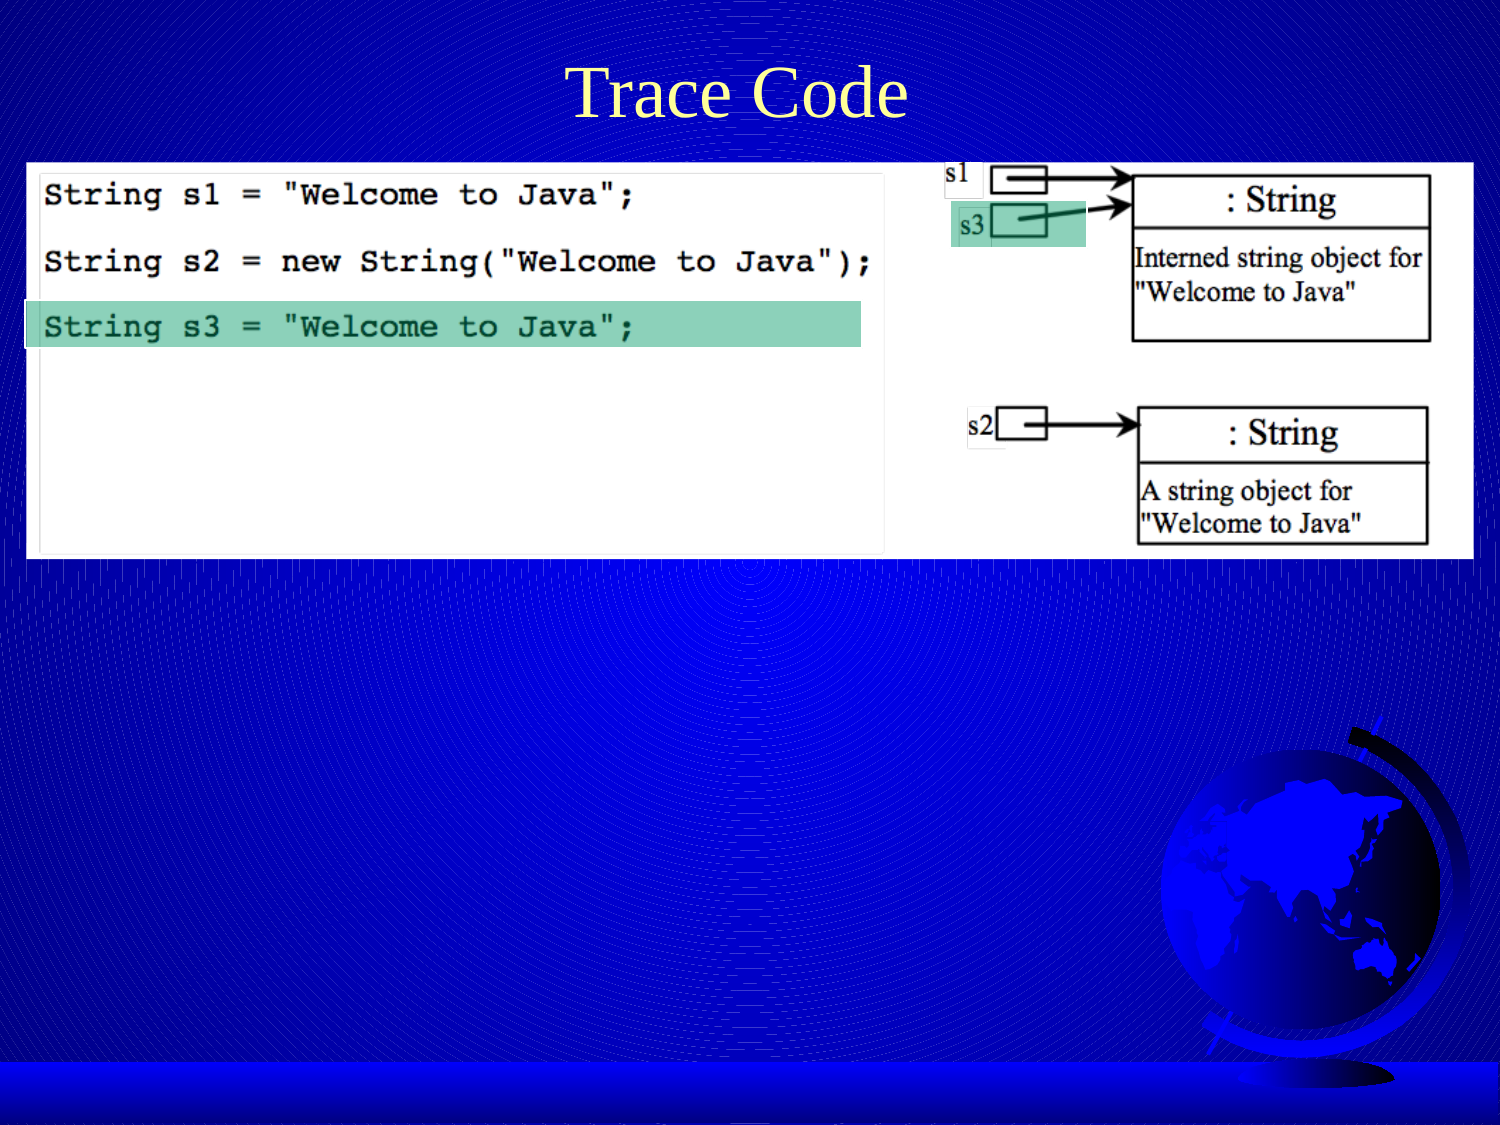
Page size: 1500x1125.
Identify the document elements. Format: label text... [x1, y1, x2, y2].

title Trace Code [99, 36, 1376, 138]
slide_number [1074, 1049, 1388, 1125]
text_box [26, 162, 1474, 560]
